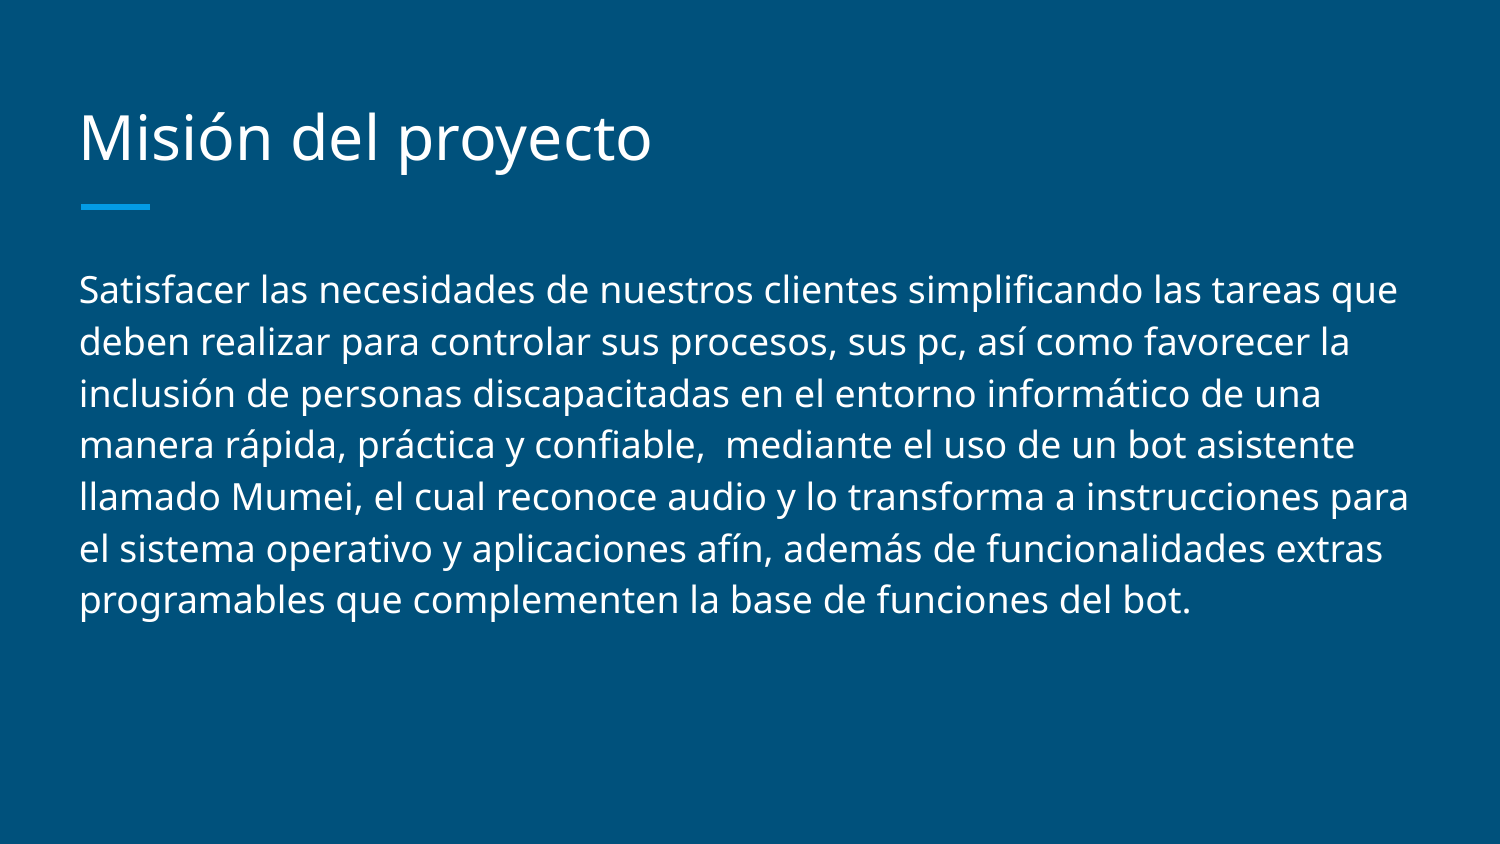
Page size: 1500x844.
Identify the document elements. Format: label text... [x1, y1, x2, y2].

list Satisfacer las necesidades de nuestros clientes simplificando las tareas que deben realizar para controlar sus procesos, sus pc, así como favorecer la inclusión de personas discapacitadas en el entorno informático de una manera rápida, práctica y confiable, mediante el uso de un bot asistente llamado Mumei, el cual reconoce audio y lo transforma a instrucciones para el sistema operativo y aplicaciones afín, además de funcionalidades extras programables que complementen la base de funciones del bot. [63, 244, 1437, 750]
title Misión del proyecto [63, 75, 1437, 188]
